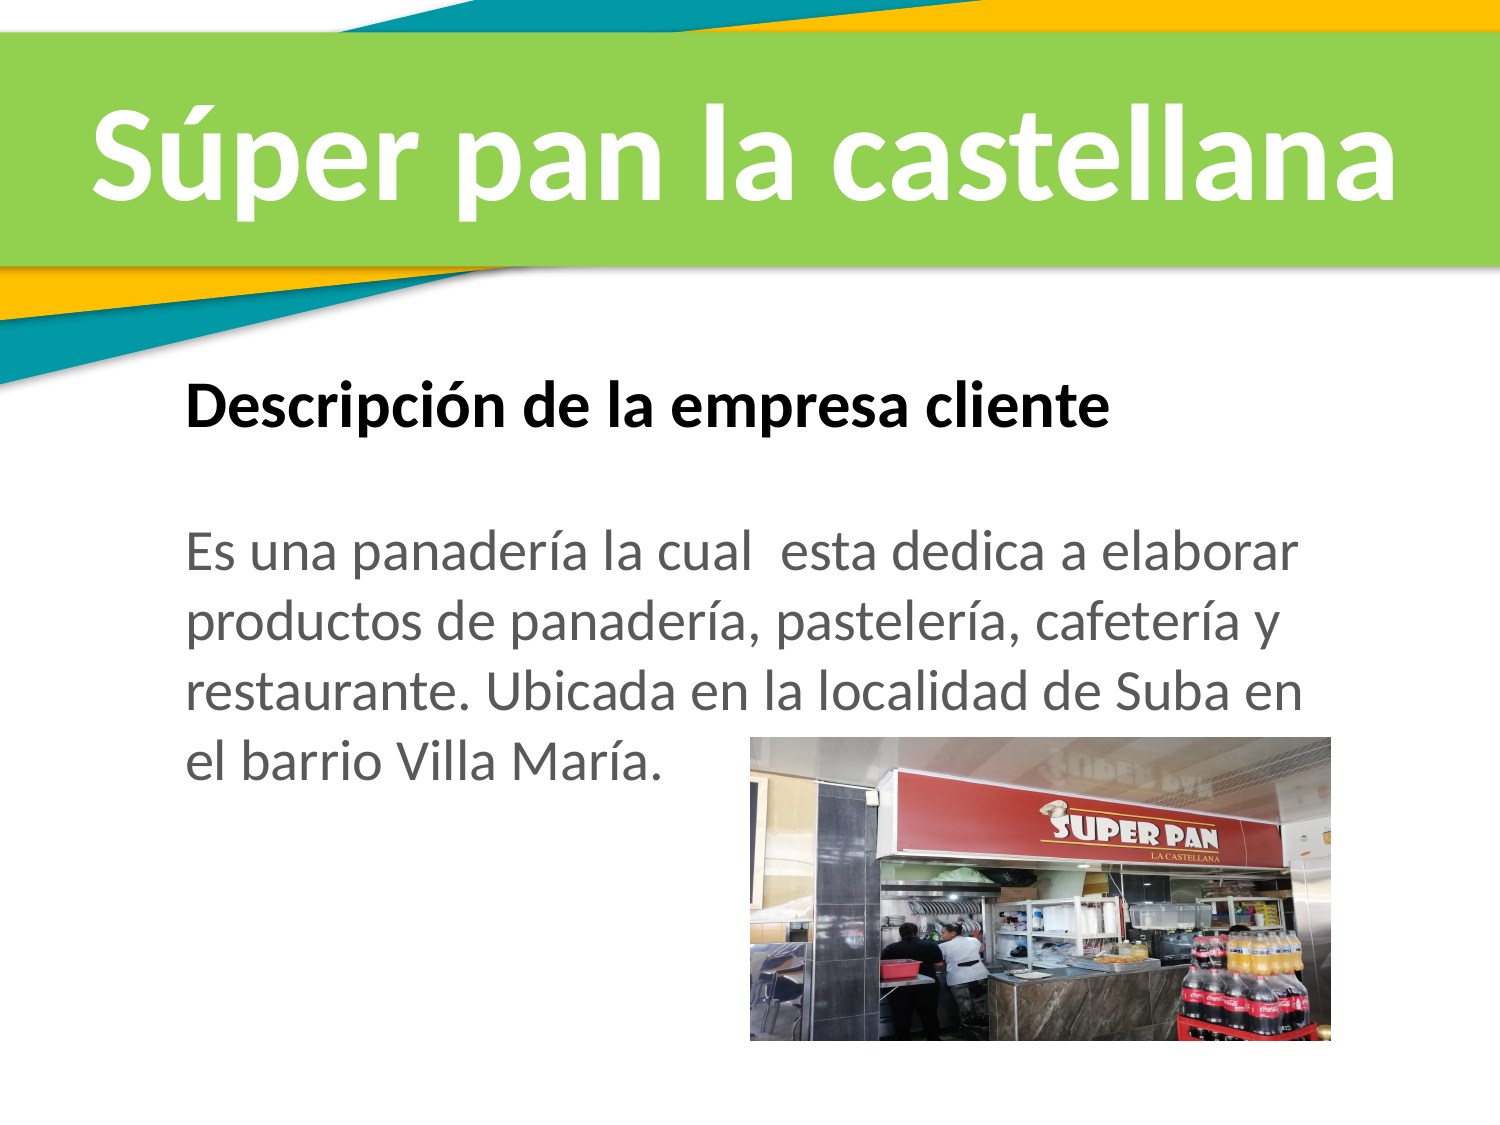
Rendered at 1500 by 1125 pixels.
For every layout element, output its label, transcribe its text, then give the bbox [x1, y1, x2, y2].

text_box Descripción de la empresa cliente [170, 328, 1197, 474]
picture [749, 736, 1331, 1041]
text_box Es una panadería la cual esta dedica a elaborar productos de panadería, pastelería, cafetería y restaurante. Ubicada en la localidad de Suba en el barrio Villa María. [170, 504, 1338, 922]
text_box [0, 0, 1500, 1125]
text_box Súper pan la castellana [75, 72, 1430, 219]
